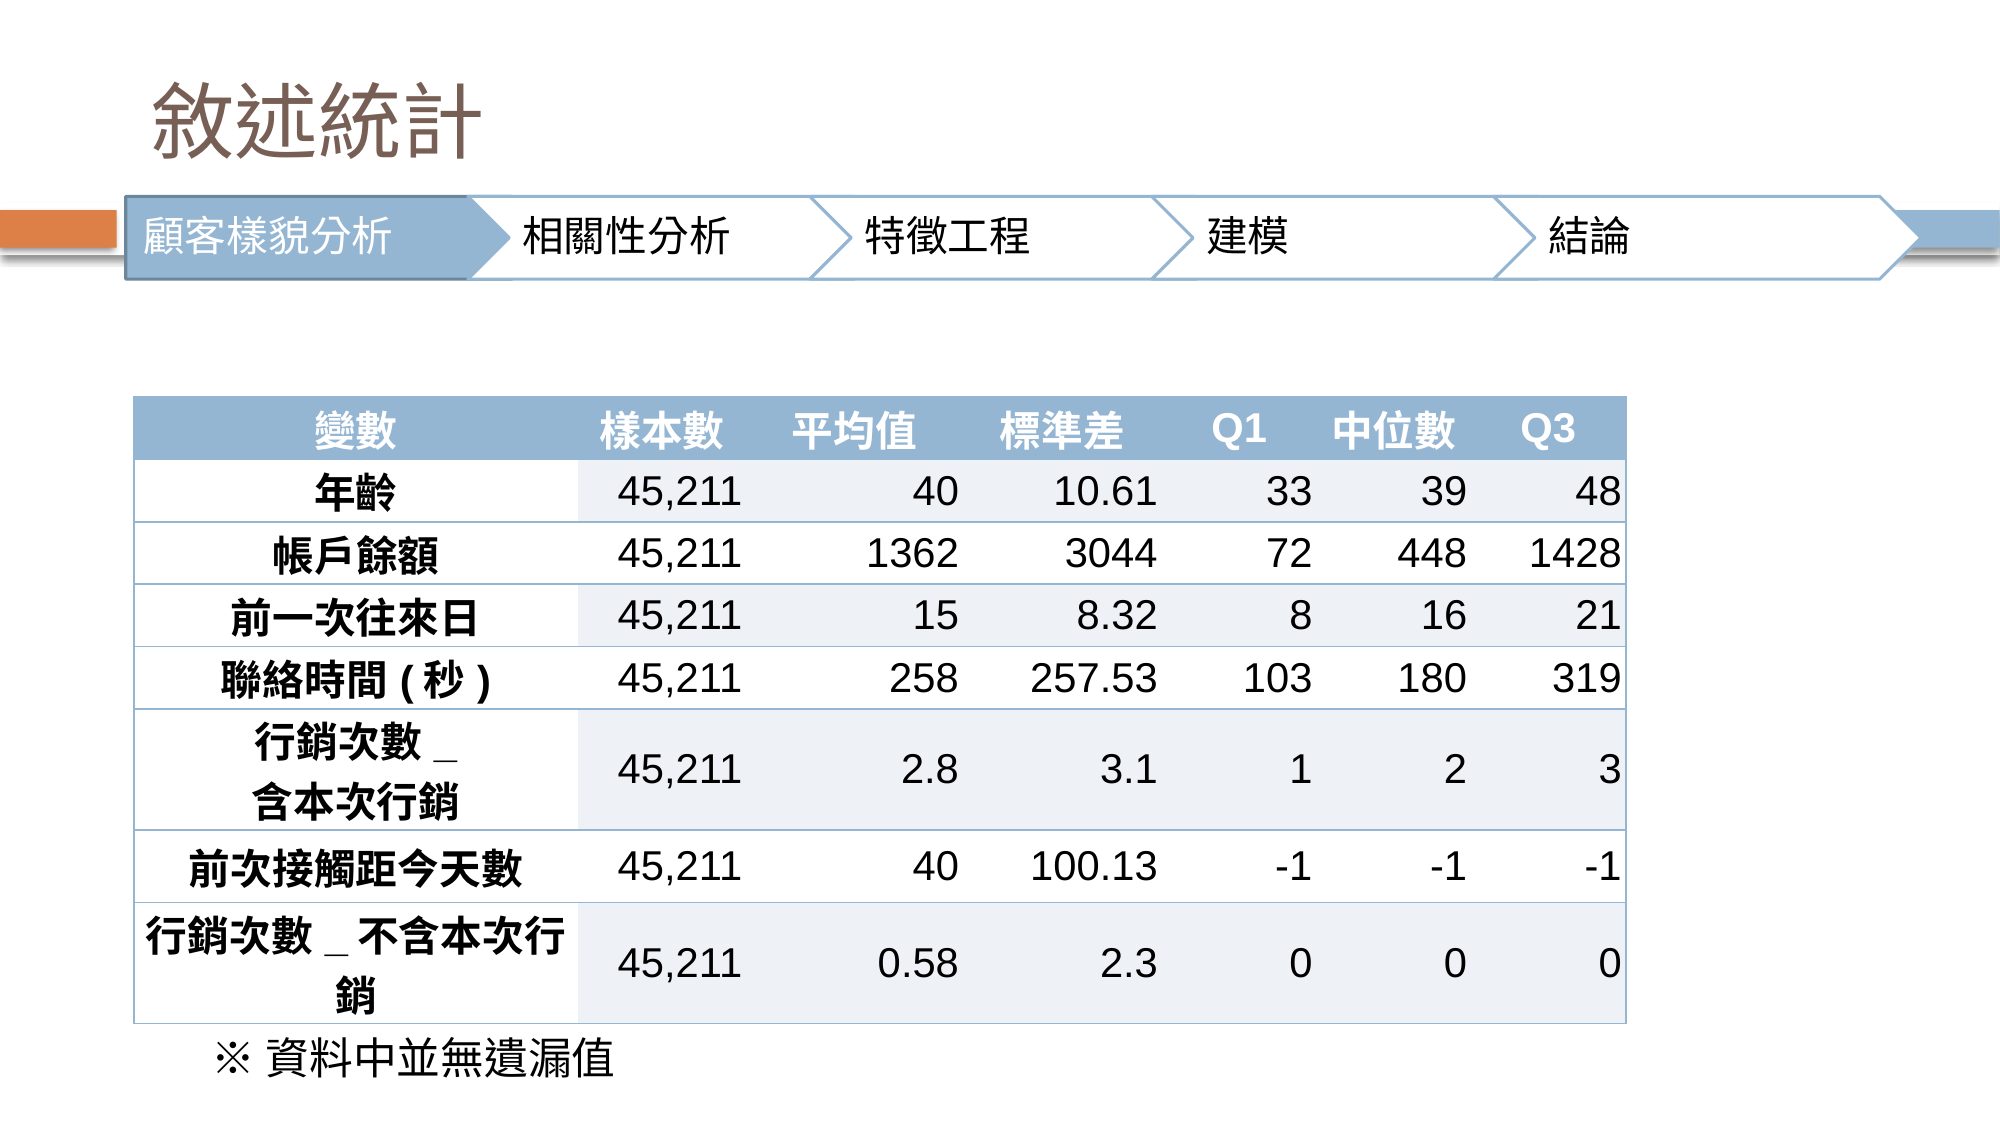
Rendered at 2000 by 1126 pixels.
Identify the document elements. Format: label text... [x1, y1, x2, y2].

table_cell 39 [1316, 460, 1471, 521]
table_cell 21 [1471, 585, 1625, 646]
table_cell 72 [1162, 523, 1316, 583]
table_cell 年齡 [135, 460, 578, 521]
table_cell 1362 [746, 523, 963, 583]
table_header 平均值 [746, 398, 963, 459]
table_cell 2.3 [963, 903, 1162, 1023]
table_cell 45,211 [578, 647, 746, 708]
table_cell 聯絡時間(秒) [135, 647, 578, 708]
table_header 樣本數 [578, 398, 746, 459]
table_cell 3 [1471, 710, 1625, 829]
table_cell 行銷次數_ 含本次行銷 [135, 710, 578, 829]
table_cell 前一次往來日 [135, 585, 578, 646]
table_cell 40 [746, 831, 963, 902]
table_cell 0 [1162, 903, 1316, 1023]
table_cell 100.13 [963, 831, 1162, 902]
table_cell 0 [1471, 903, 1625, 1023]
table_cell 16 [1316, 585, 1471, 646]
table_header 標準差 [963, 398, 1162, 459]
table_cell 45,211 [578, 585, 746, 646]
table_cell -1 [1471, 831, 1625, 902]
table_cell 15 [746, 585, 963, 646]
table_cell 1428 [1471, 523, 1625, 583]
table_cell 3044 [963, 523, 1162, 583]
table_cell 8.32 [963, 585, 1162, 646]
table_cell 257.53 [963, 647, 1162, 708]
table_cell 45,211 [578, 831, 746, 902]
table_header Q1 [1162, 398, 1316, 459]
table_cell 行銷次數_不含本次行銷 [135, 903, 578, 1023]
table_cell 0 [1316, 903, 1471, 1023]
table_cell 8 [1162, 585, 1316, 646]
table_cell 0.58 [746, 903, 963, 1023]
table_cell 3.1 [963, 710, 1162, 829]
table_cell 103 [1162, 647, 1316, 708]
table_cell 45,211 [578, 903, 746, 1023]
table_cell 1 [1162, 710, 1316, 829]
table_cell -1 [1162, 831, 1316, 902]
table_header 中位數 [1316, 398, 1471, 459]
table_cell 33 [1162, 460, 1316, 521]
table_header 變數 [135, 398, 578, 459]
table_cell 2.8 [746, 710, 963, 829]
title 敘述統計 [133, 37, 1918, 196]
table_cell 帳戶餘額 [135, 523, 578, 583]
table_cell 40 [746, 460, 963, 521]
table_cell 319 [1471, 647, 1625, 708]
table_cell 45,211 [578, 523, 746, 583]
table_header Q3 [1471, 398, 1625, 459]
table_cell 45,211 [578, 460, 746, 521]
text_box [125, 196, 1922, 280]
table_cell 448 [1316, 523, 1471, 583]
table_cell 45,211 [578, 710, 746, 829]
table_cell 180 [1316, 647, 1471, 708]
table_cell 2 [1316, 710, 1471, 829]
table_cell 48 [1471, 460, 1625, 521]
text_box ※資料中並無遺漏值 [196, 1023, 1638, 1091]
table_cell 前次接觸距今天數 [135, 831, 578, 902]
table_cell 258 [746, 647, 963, 708]
table_cell 10.61 [963, 460, 1162, 521]
table_cell -1 [1316, 831, 1471, 902]
